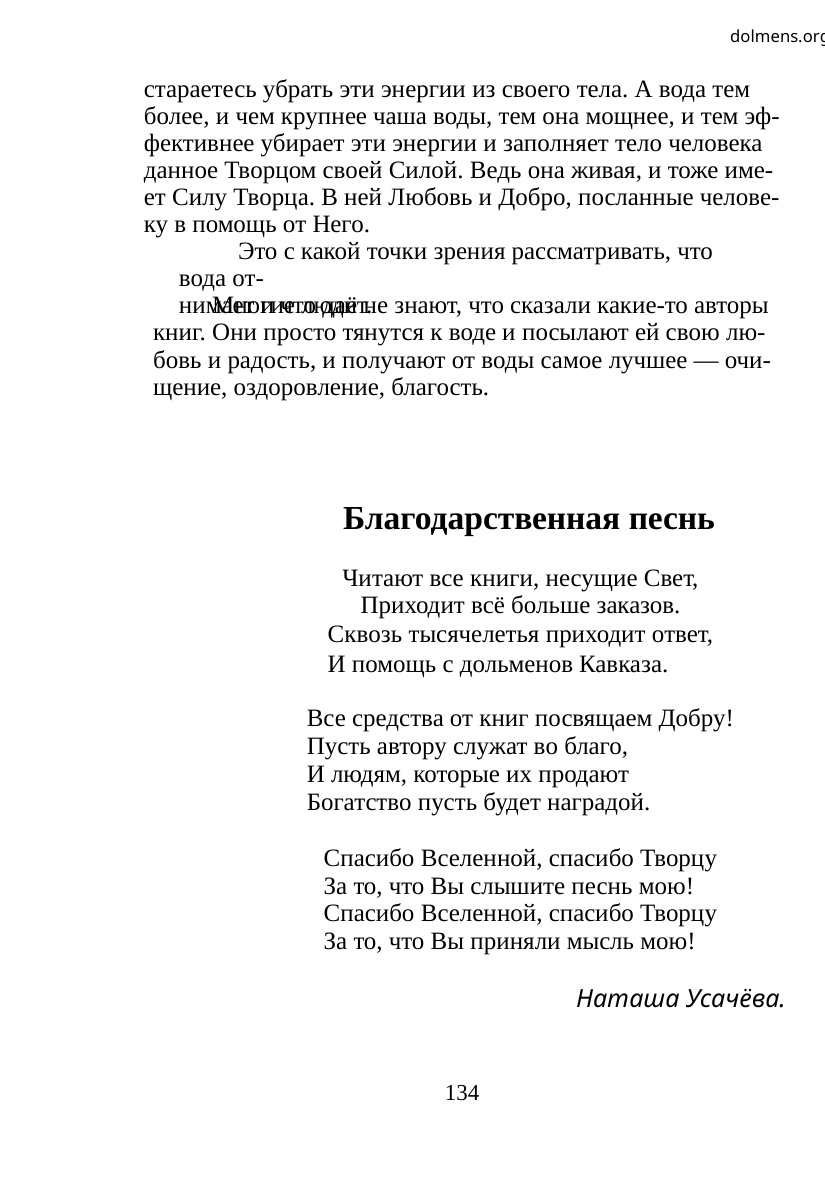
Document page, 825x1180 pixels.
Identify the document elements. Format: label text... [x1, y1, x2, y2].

text_box Это с какой точки зрения рассматривать, что вода от- нимает и что даёт. [178, 237, 746, 291]
text_box Наташа Усачёва. [575, 983, 787, 1041]
text_box Спасибо Вселенной, спасибо Творцу За то, что Вы слышите песнь мою! Спасибо Вселенной, спасибо Творцу За то, что Вы приняли мысль мою! [323, 843, 718, 983]
text_box Приходит всё больше заказов. [360, 591, 682, 618]
text_box стараетесь убрать эти энергии из своего тела. А вода тем более, и чем крупнее чаша воды, тем она мощнее, и тем эф- фективнее убирает эти энергии и заполняет тело человека данное Творцом своей Силой. Ведь она живая, и тоже име- ет Силу Творца. В ней Любовь и Добро, посланные челове- ку в помощь от Него. [144, 75, 781, 265]
text_box Многие люди не знают, что сказали какие-то авторы книг. Они просто тянутся к воде и посылают ей свою лю- бовь и радость, и получают от воды самое лучшее — очи- щение, оздоровление, благость. [153, 291, 772, 428]
text_box Сквозь тысячелетья приходит ответ, И помощь с дольменов Кавказа. [327, 618, 714, 704]
text_box dolmens.org [730, 27, 825, 66]
text_box Все средства от книг посвящаем Добру! Пусть автору служат во благо, И людям, которые их продают Богатство пусть будет наградой. [306, 704, 735, 843]
text_box 134 [445, 1079, 480, 1132]
text_box Читают все книги, несущие Свет, [342, 562, 700, 618]
text_box Благодарственная песнь [343, 497, 716, 575]
